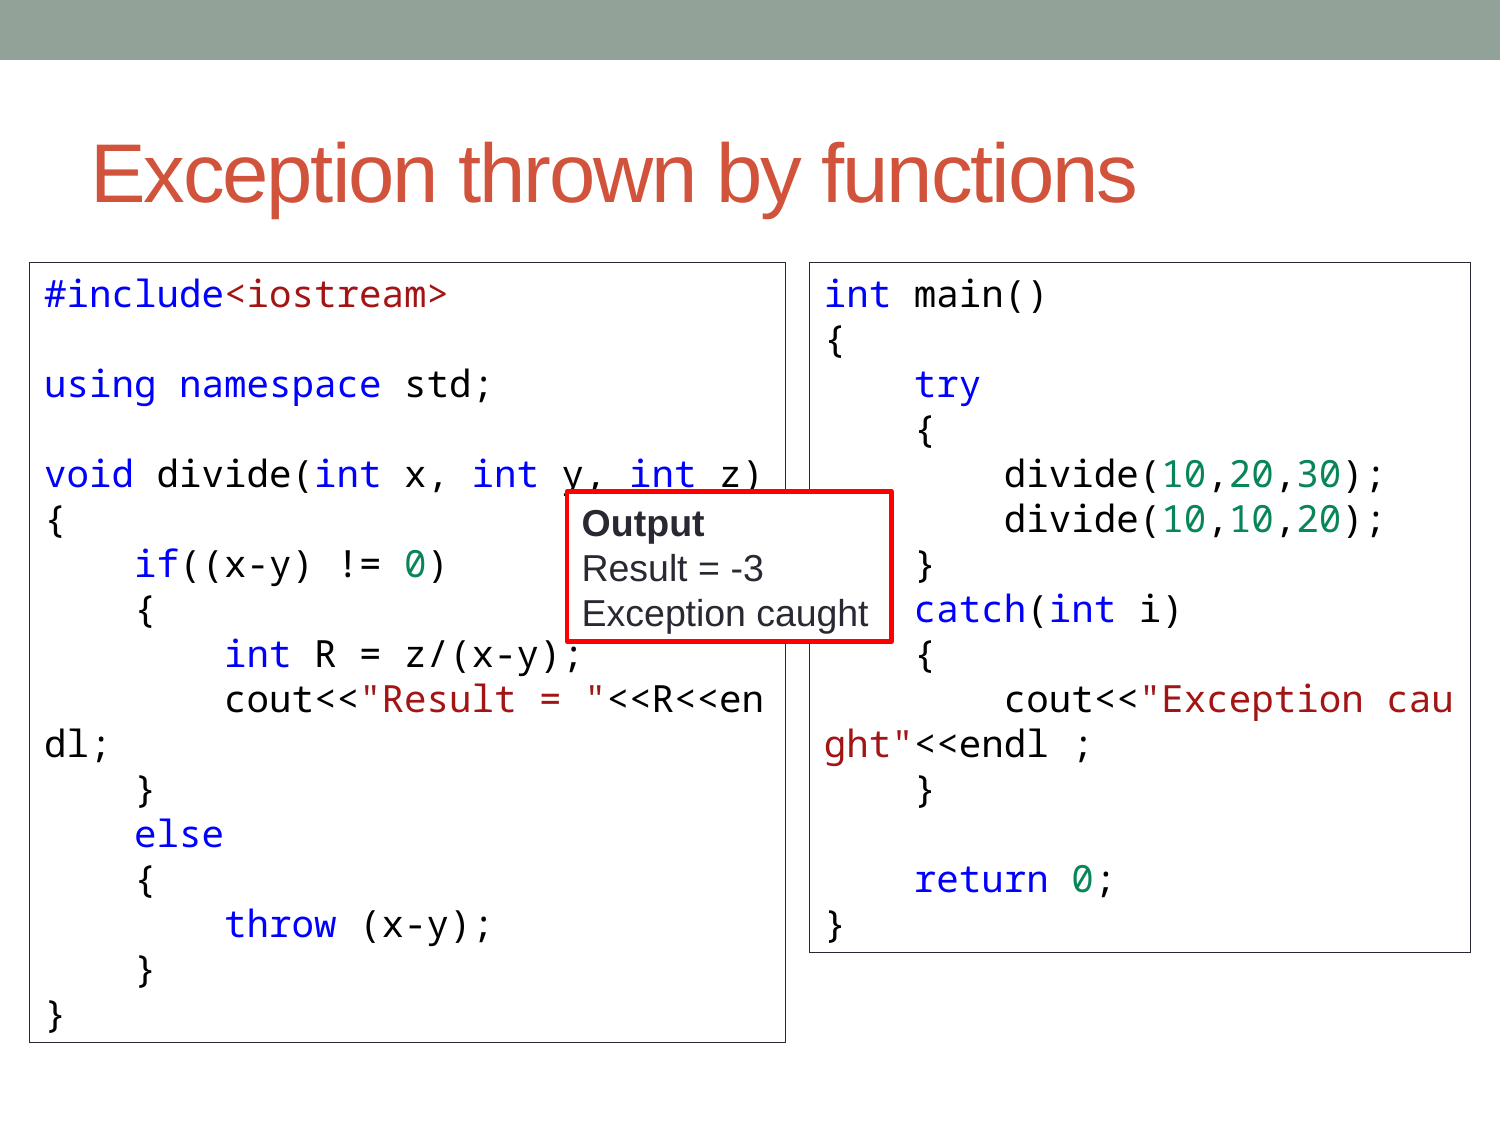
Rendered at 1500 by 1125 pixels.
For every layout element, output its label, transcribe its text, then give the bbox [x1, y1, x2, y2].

text_box Output Result = -3 Exception caught [566, 491, 892, 642]
title Exception thrown by functions [75, 87, 1425, 250]
text_box #include<iostream> using namespace std; void divide(int x, int y, int z) { if((x-y) != 0) { int R = z/(x-y); cout<<"Result = "<<R<<endl; } else { throw (x-y); } } [29, 262, 786, 1043]
text_box int main() { try { divide(10,20,30); divide(10,10,20); } catch(int i) { cout<<"Exception caught"<<endl ; } return 0; } [809, 262, 1471, 953]
